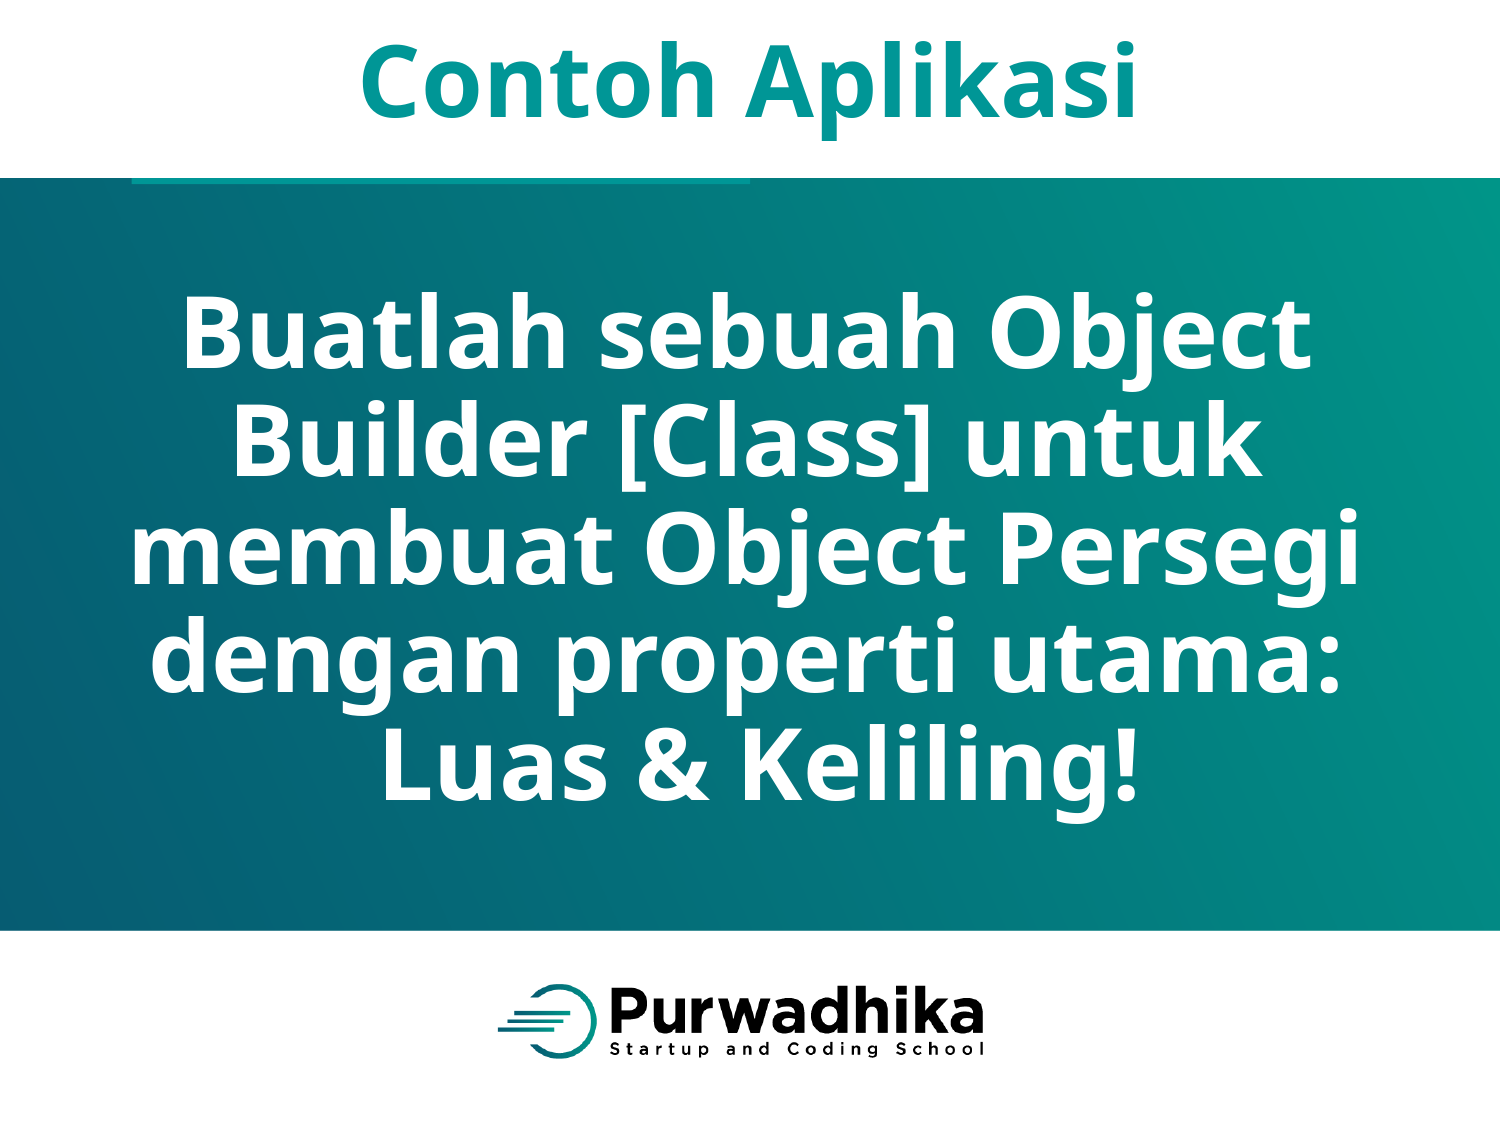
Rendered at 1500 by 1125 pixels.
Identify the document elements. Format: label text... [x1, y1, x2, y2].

text_box Contoh Aplikasi [0, 0, 1500, 179]
picture [0, 924, 1500, 1125]
text_box Buatlah sebuah Object Builder [Class] untuk membuat Object Persegi dengan properti utama: Luas & Keliling! [0, 181, 1500, 924]
